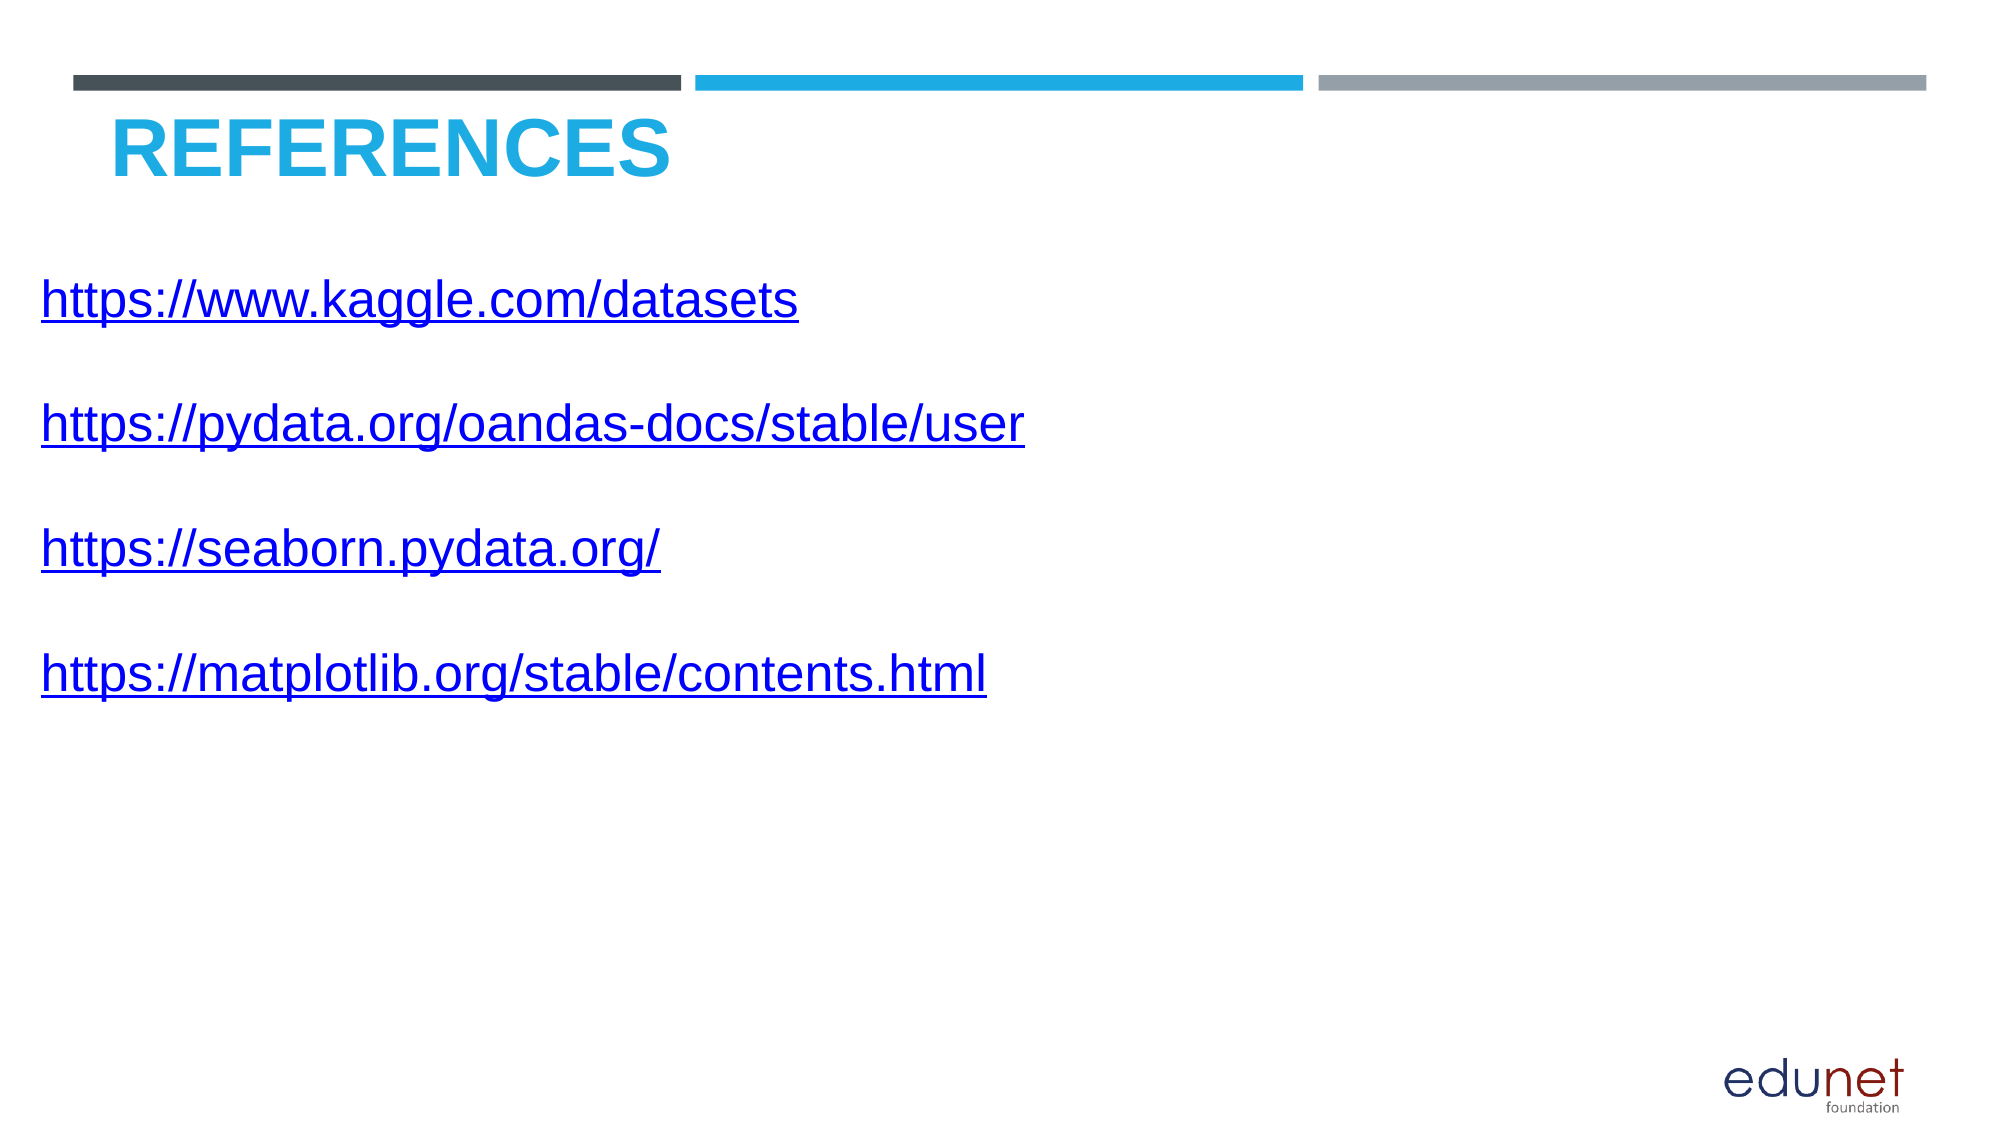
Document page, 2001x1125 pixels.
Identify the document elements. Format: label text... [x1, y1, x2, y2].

title REFERENCES [108, 91, 675, 249]
picture [1724, 1057, 1904, 1113]
text_box https://www.kaggle.com/datasets https://pydata.org/oandas-docs/stable/user https://seaborn.pydata.org/ https://matplotlib.org/stable/contents.html [25, 249, 1975, 1030]
